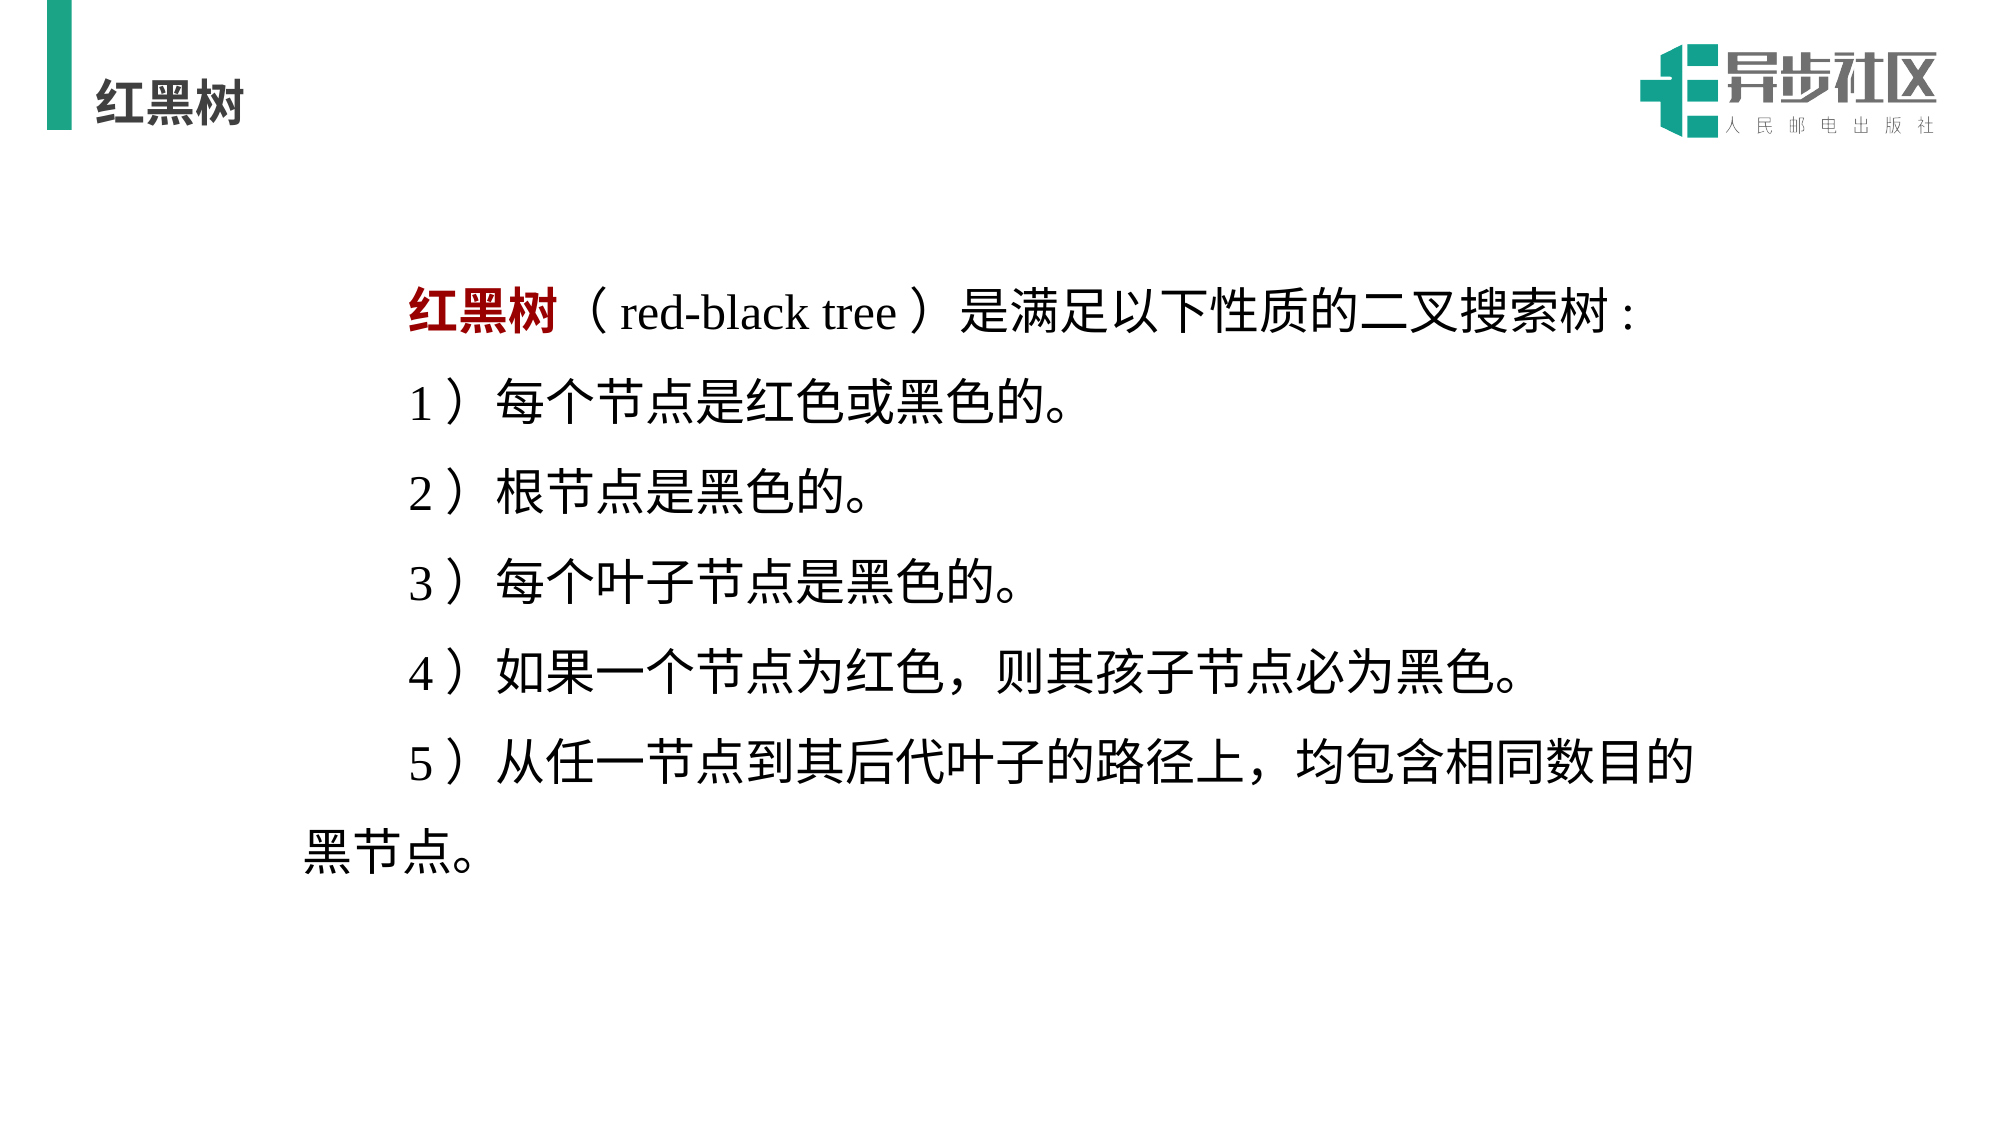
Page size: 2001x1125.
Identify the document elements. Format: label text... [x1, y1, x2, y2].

text_box 红黑树 [80, 64, 492, 139]
text_box 红黑树（red-black tree）是满足以下性质的二叉搜索树: 1）每个节点是红色或黑色的。 2）根节点是黑色的。 3）每个叶子节点是黑色的。 4）如果一个节点为红色，则其孩子节点必为黑色。 5）从任一节点到其后代叶子的路径上，均包含相同数目的黑节点。 [287, 242, 1713, 888]
picture [1639, 36, 1948, 151]
text_box [46, 0, 73, 131]
